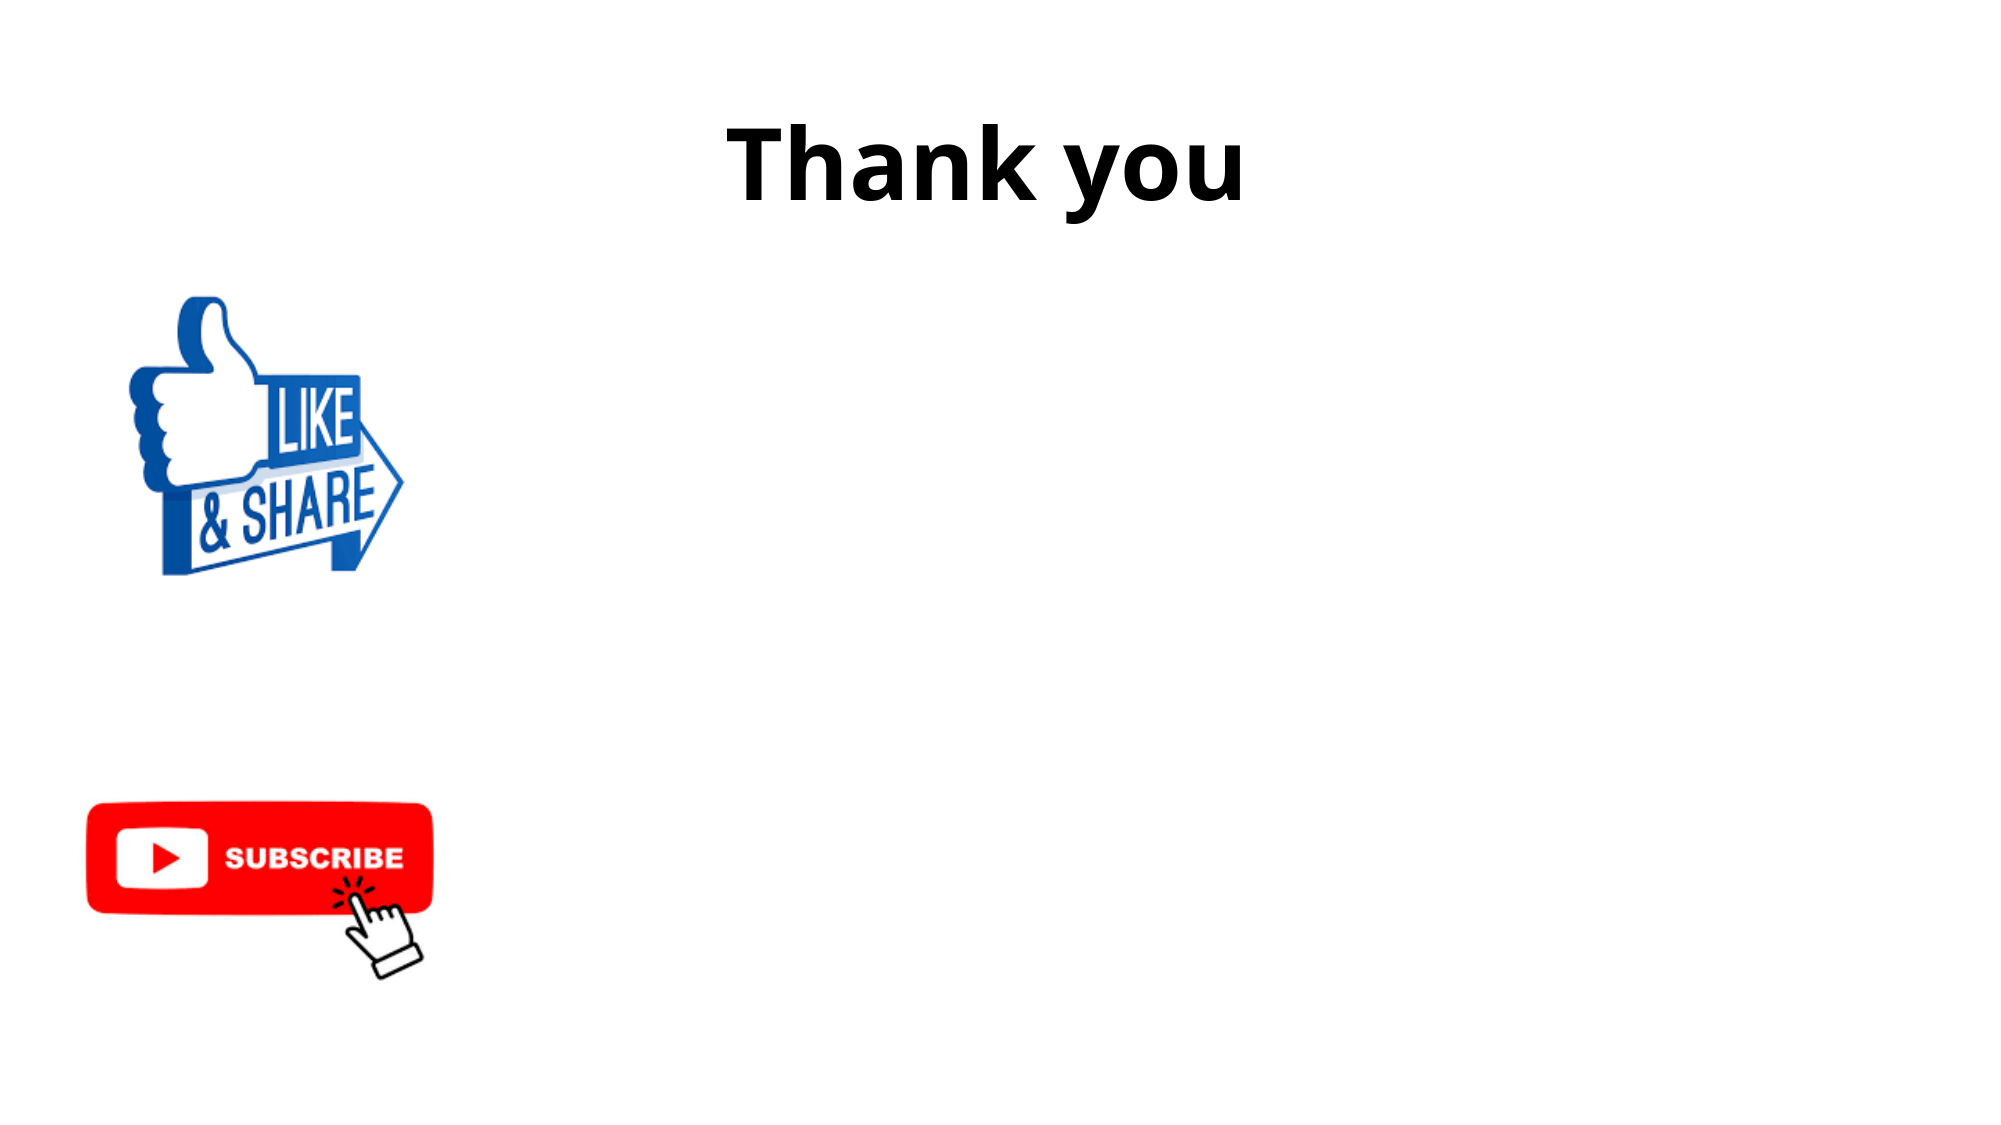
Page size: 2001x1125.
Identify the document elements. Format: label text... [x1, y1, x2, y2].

picture [33, 722, 487, 995]
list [84, 277, 436, 629]
title Thank you [137, 59, 1863, 278]
